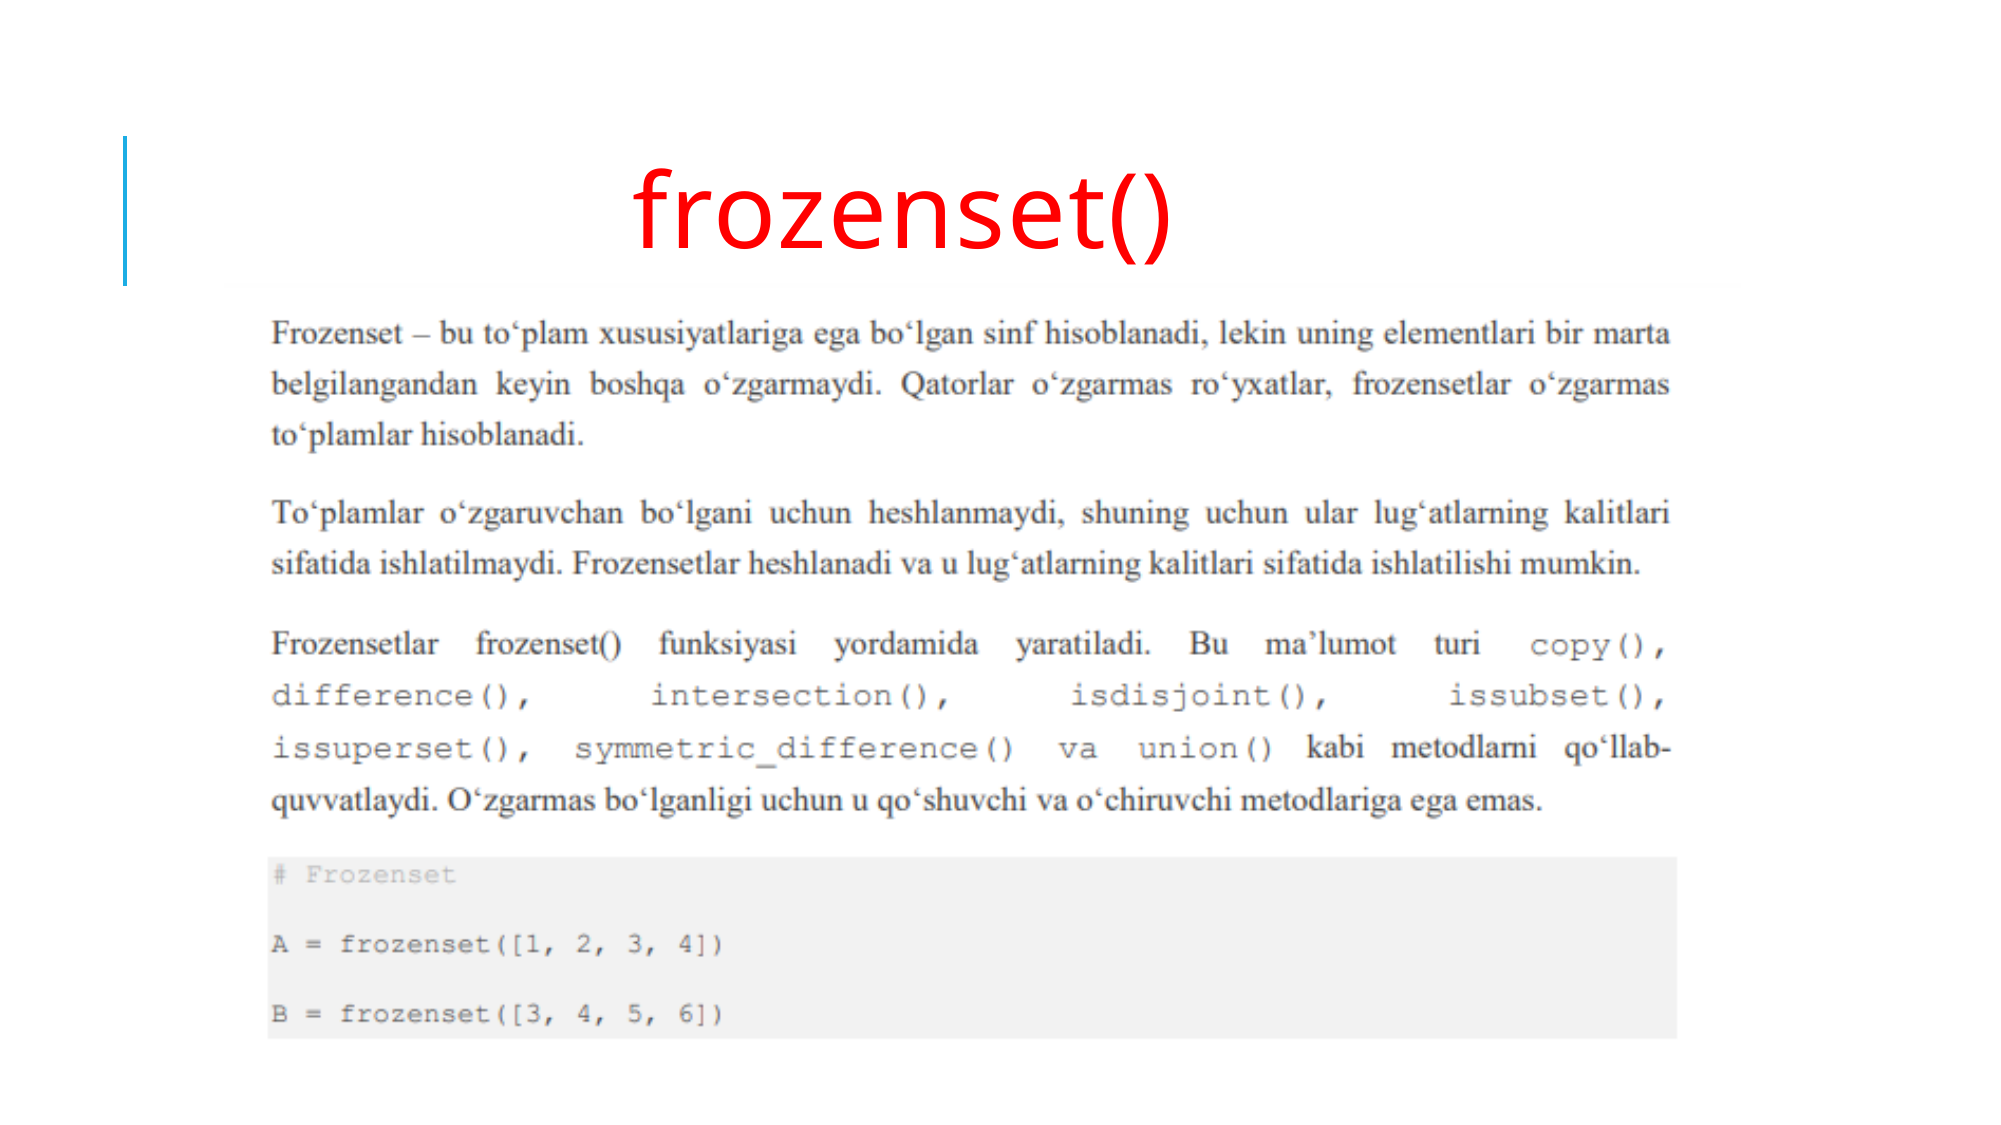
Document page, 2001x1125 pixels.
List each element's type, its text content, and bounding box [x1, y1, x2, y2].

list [224, 282, 1741, 1073]
title frozenset() [168, 96, 1763, 342]
